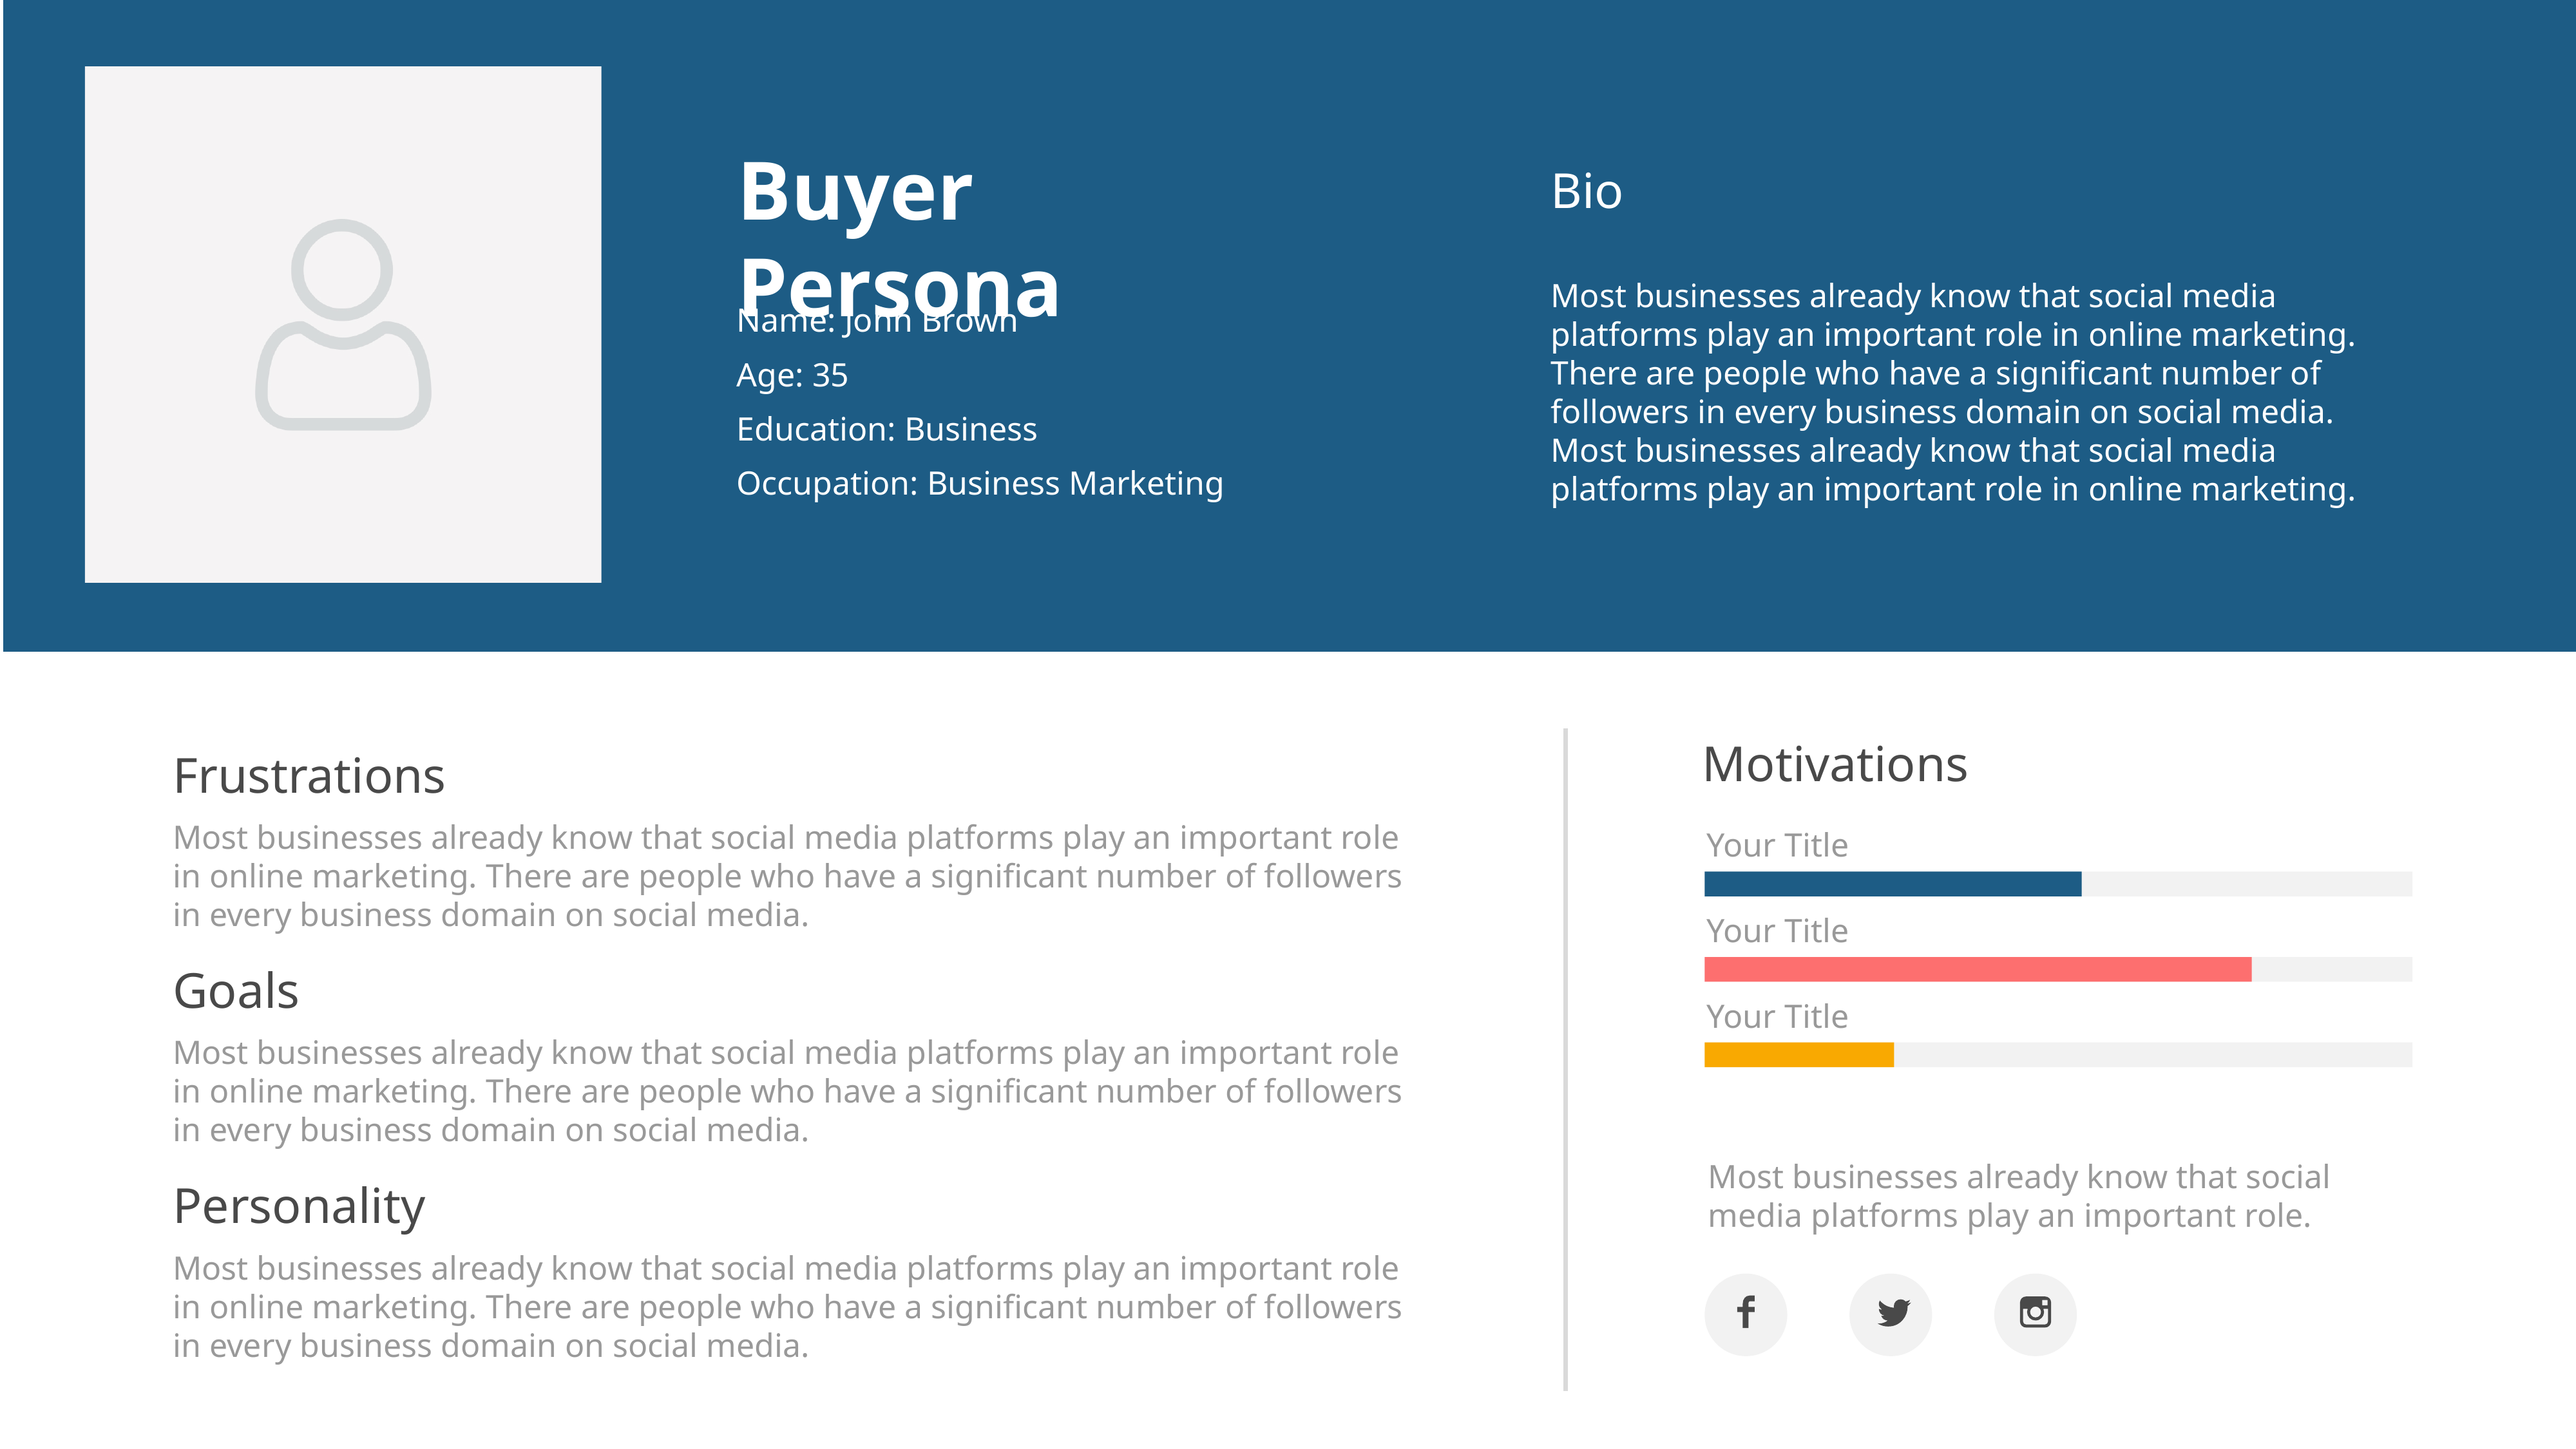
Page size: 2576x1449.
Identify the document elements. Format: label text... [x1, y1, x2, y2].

text_box [3, 0, 2576, 652]
text_box Motivations [1693, 728, 2068, 796]
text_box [1697, 820, 2413, 1068]
text_box Most businesses already know that social media platforms play an important role. [1699, 1151, 2413, 1238]
picture [84, 66, 602, 583]
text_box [1704, 1273, 2077, 1356]
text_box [163, 739, 1438, 1370]
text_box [727, 134, 2396, 515]
